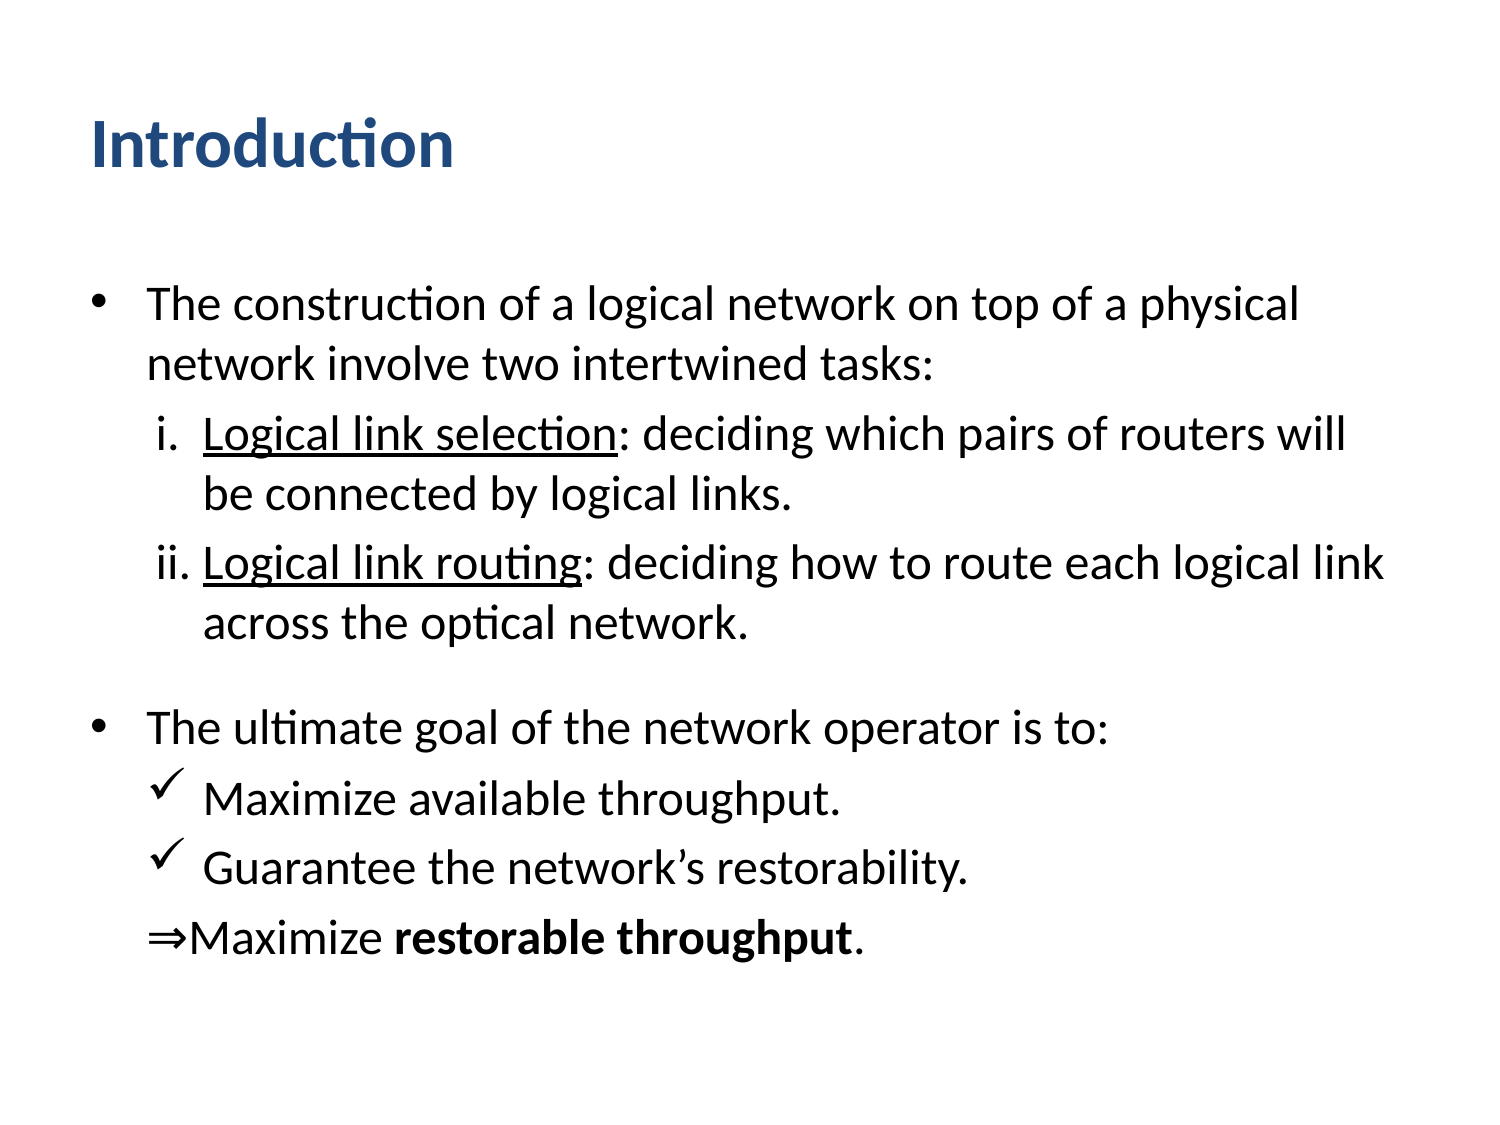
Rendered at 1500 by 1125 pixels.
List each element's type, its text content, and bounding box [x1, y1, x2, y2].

title Introduction [75, 45, 1425, 233]
list The construction of a logical network on top of a physical network involve two intertwined tasks: Logical link selection: deciding which pairs of routers will be connected by logical links. Logical link routing: deciding how to route each logical link across the optical network. The ultimate goal of the network operator is to: Maximize available throughput. Guarantee the network’s restorability. ⇒Maximize restorable throughput. [75, 262, 1425, 1005]
